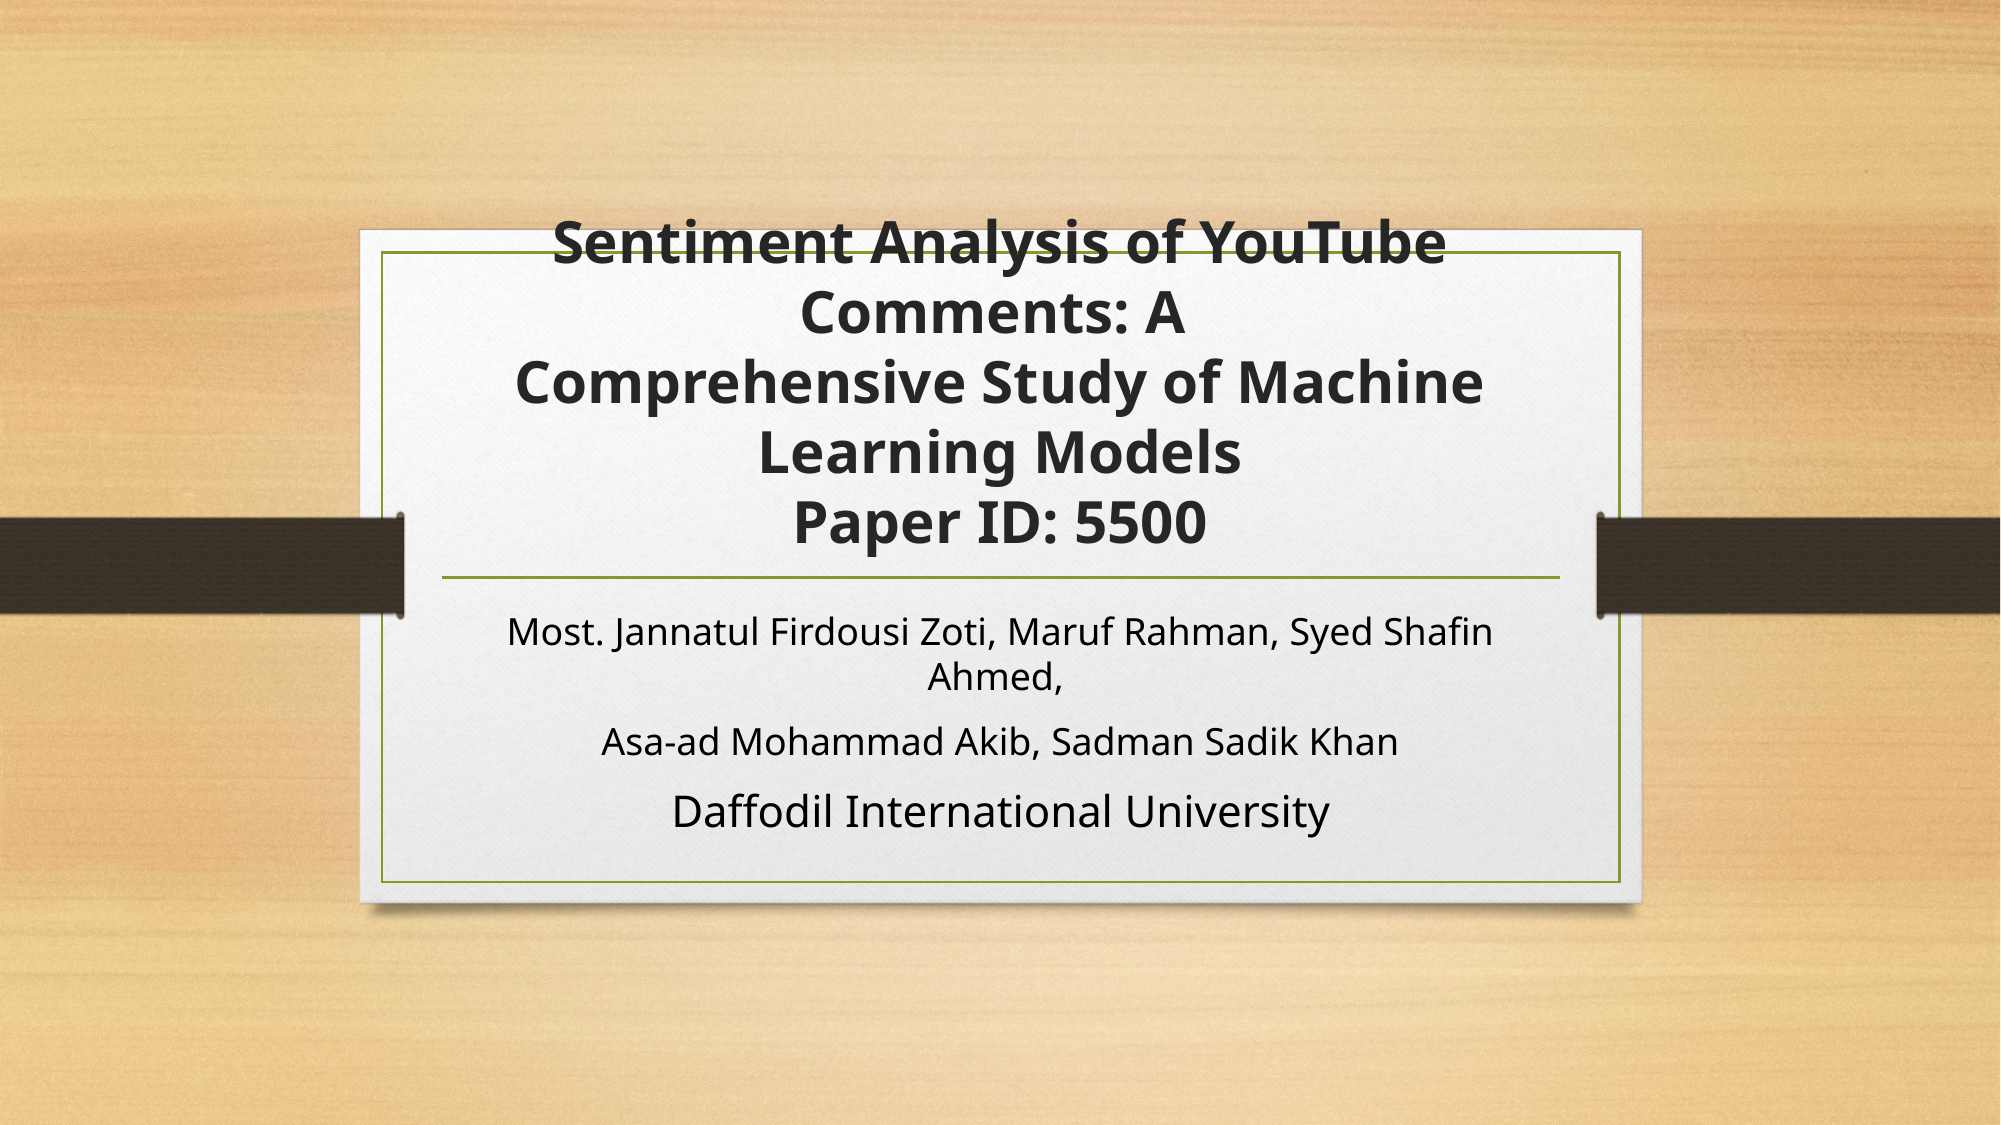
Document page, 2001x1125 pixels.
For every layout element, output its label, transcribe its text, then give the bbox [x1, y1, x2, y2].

title Sentiment Analysis of YouTube Comments: A Comprehensive Study of Machine Learning Models Paper ID: 5500 [412, 255, 1588, 563]
picture [0, 0, 2001, 1125]
subtitle Most. Jannatul Firdousi Zoti, Maruf Rahman, Syed Shafin Ahmed, Asa-ad Mohammad Akib, Sadman Sadik Khan Daffodil International University [441, 600, 1560, 817]
